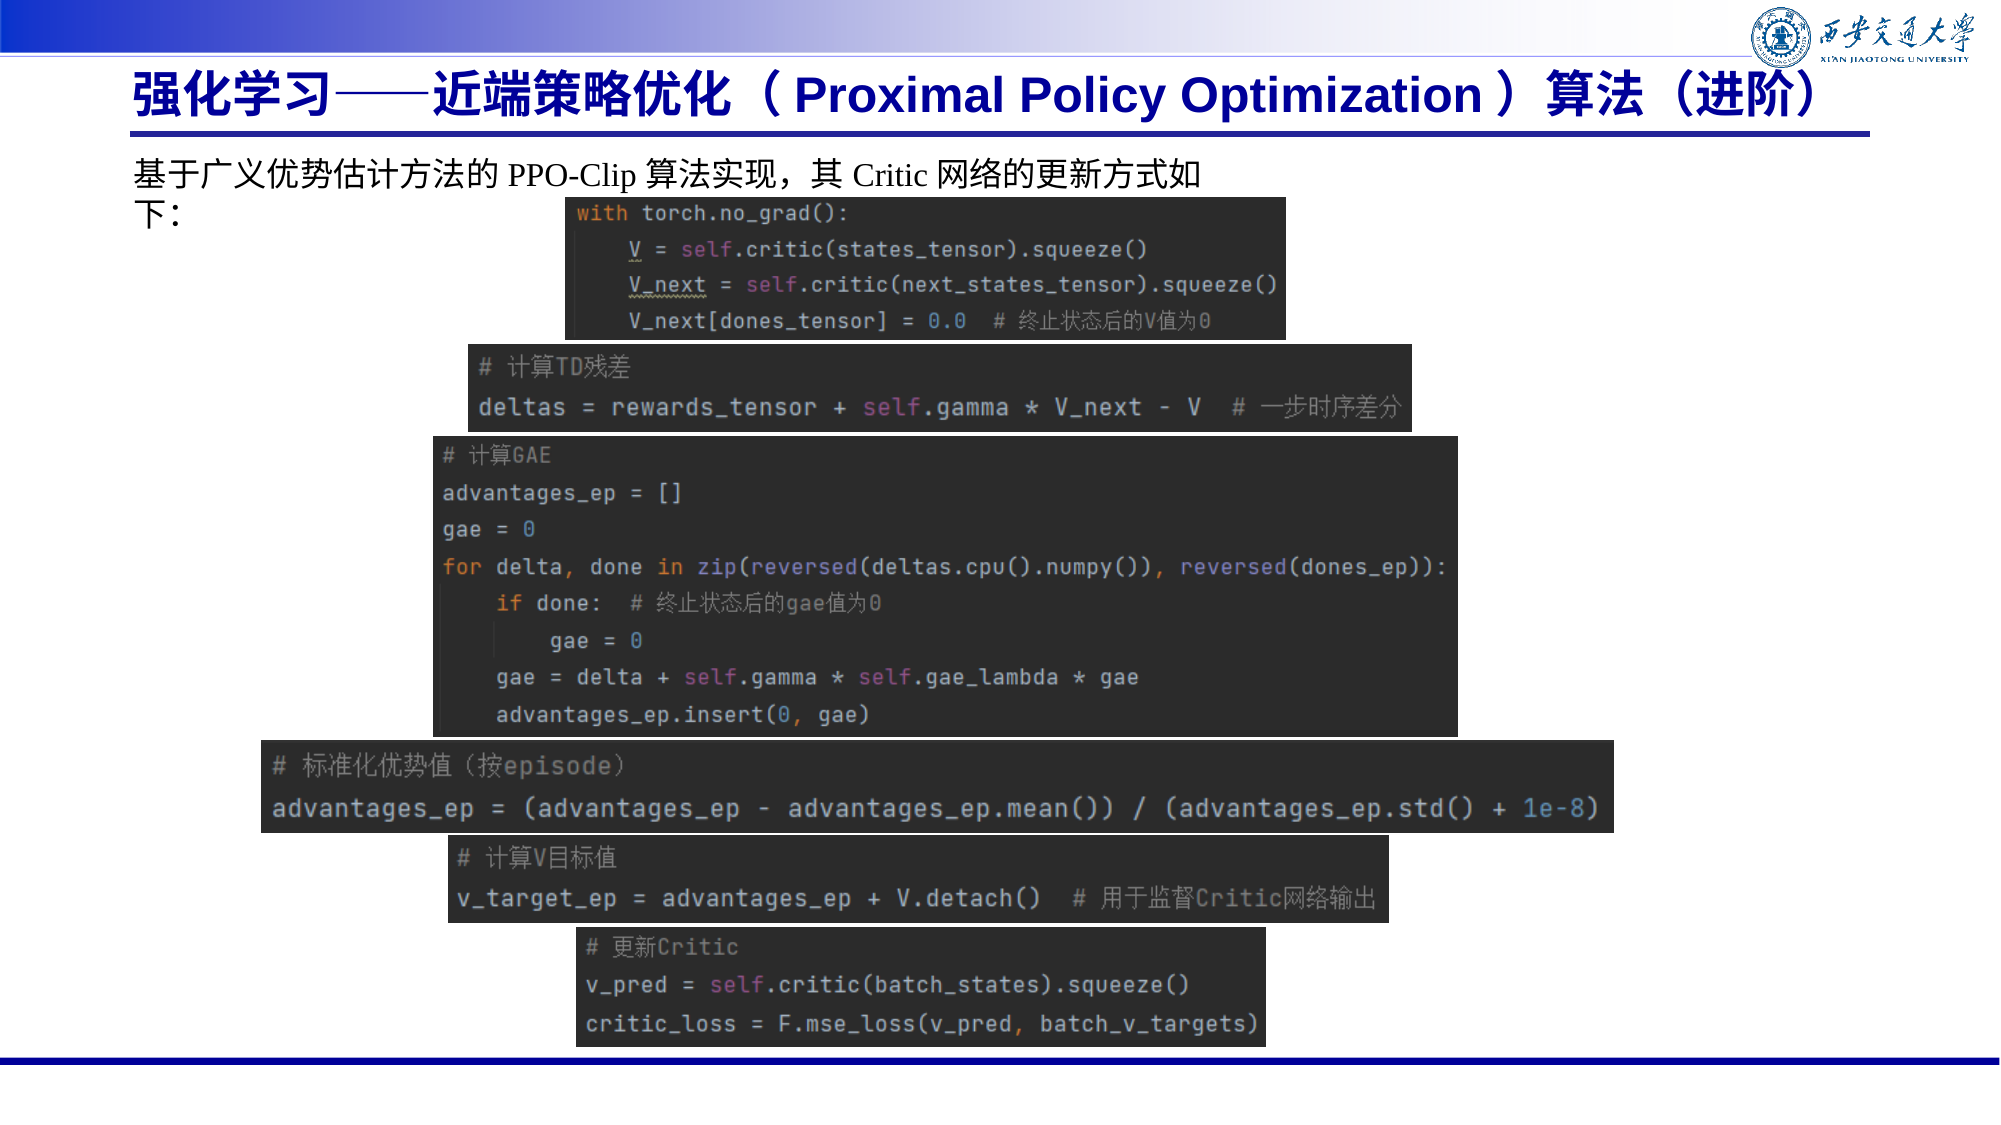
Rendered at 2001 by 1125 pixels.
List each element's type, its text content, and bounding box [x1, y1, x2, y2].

picture [0, 0, 1974, 68]
picture [261, 740, 1614, 834]
text_box 强化学习——近端策略优化（Proximal Policy Optimization）算法（进阶） [117, 54, 1861, 130]
picture [565, 197, 1286, 341]
picture [433, 436, 1458, 738]
picture [448, 835, 1389, 923]
text_box 基于广义优势估计方法的PPO-Clip算法实现，其Critic网络的更新方式如下： [119, 145, 1236, 240]
picture [468, 344, 1412, 433]
picture [576, 927, 1266, 1047]
